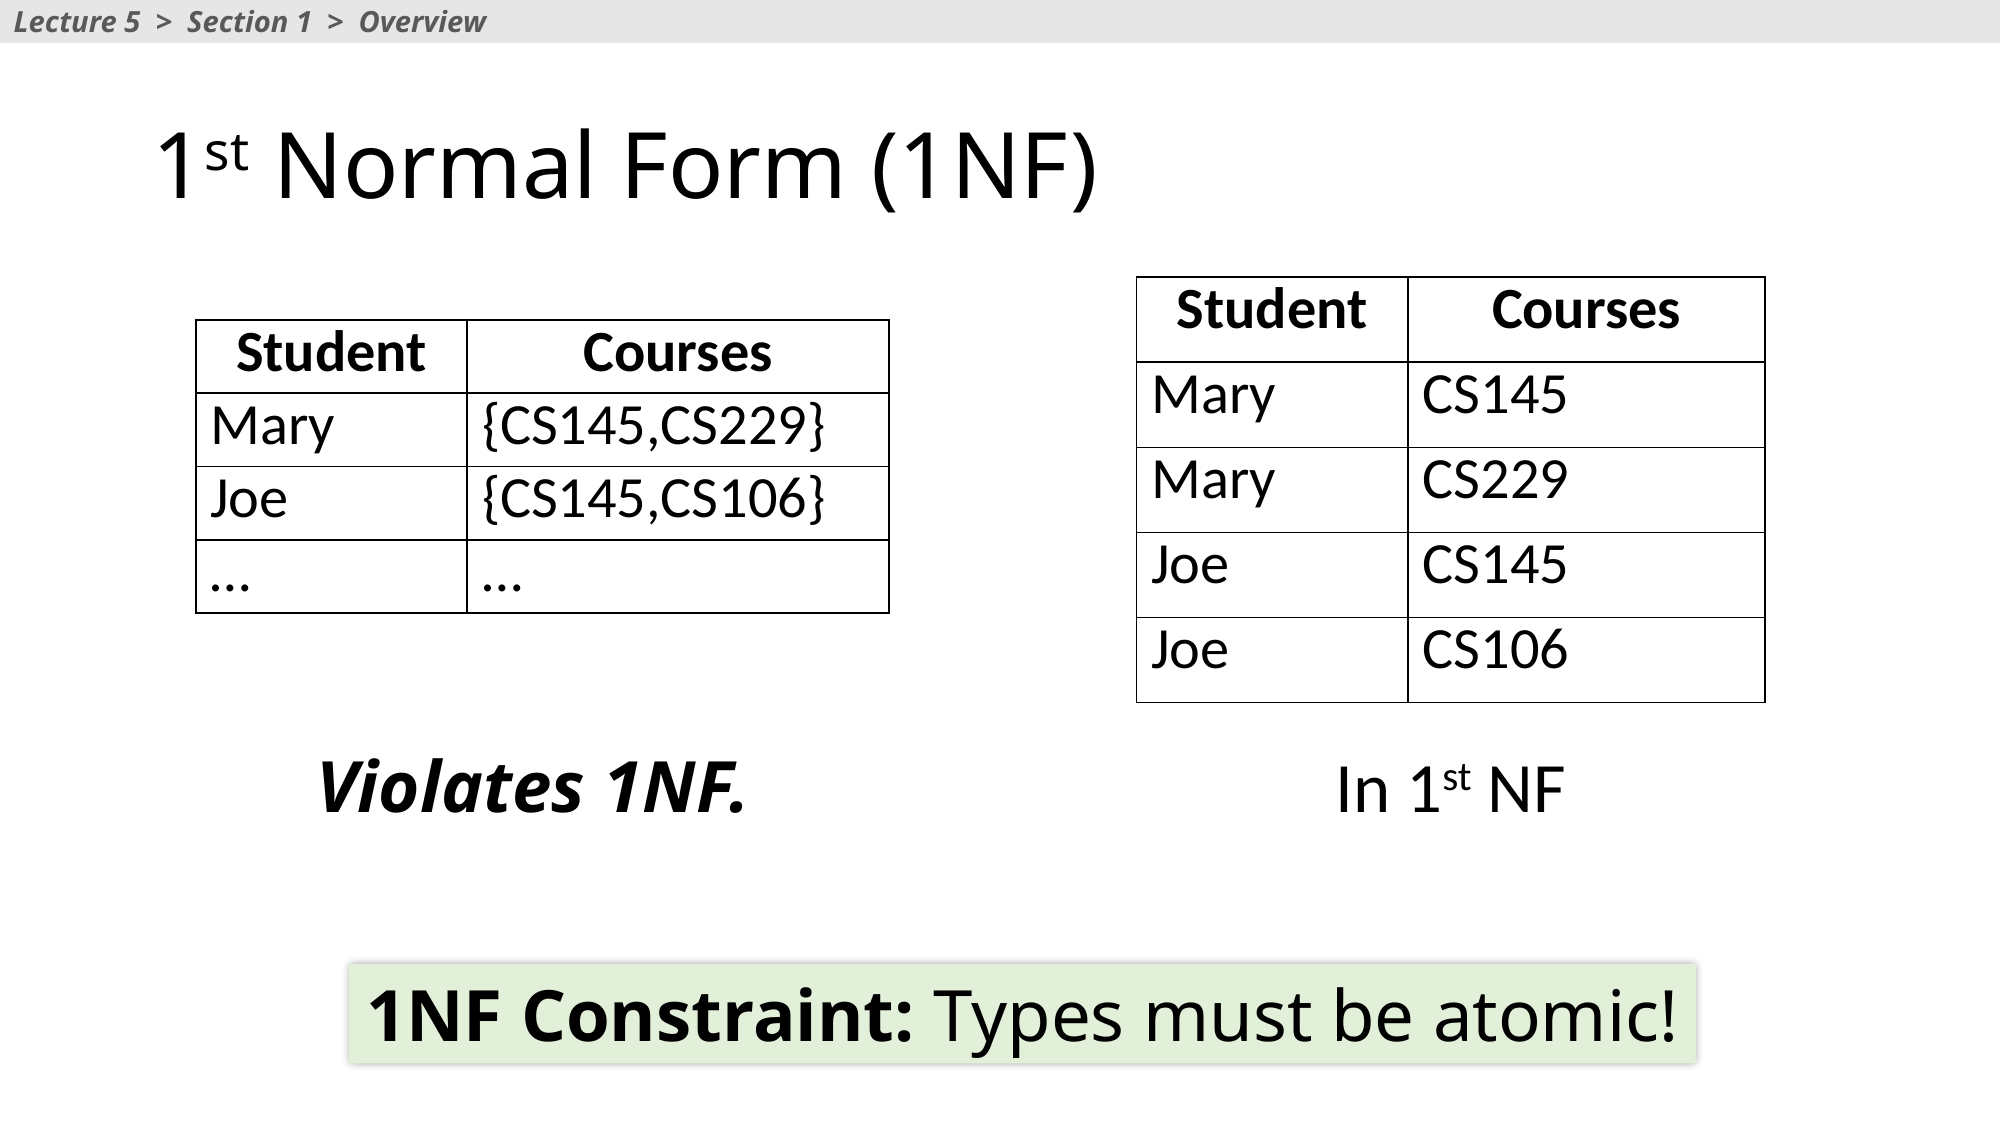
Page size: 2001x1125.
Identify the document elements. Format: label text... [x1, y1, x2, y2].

table_cell CS145 [1409, 533, 1764, 617]
table_cell {CS145,CS106} [468, 467, 888, 539]
table_cell CS229 [1409, 448, 1764, 532]
table_cell Mary [1137, 448, 1407, 532]
table_cell … [197, 541, 466, 612]
table_header Courses [1409, 278, 1764, 361]
table_cell Mary [1137, 363, 1407, 447]
table_cell CS106 [1409, 618, 1764, 702]
table_cell Joe [1137, 618, 1407, 702]
table_cell … [468, 541, 888, 612]
table_header Student [1137, 278, 1407, 361]
table_cell Mary [197, 394, 466, 466]
text_box In 1st NF [1302, 733, 1600, 834]
text_box Violates 1NF. [283, 733, 801, 834]
table_cell CS145 [1409, 363, 1764, 447]
table_cell {CS145,CS229} [468, 394, 888, 466]
table_header Courses [468, 321, 888, 392]
title 1st Normal Form (1NF) [137, 59, 1863, 278]
table_cell Joe [197, 467, 466, 539]
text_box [0, 0, 2000, 47]
table_cell Joe [1137, 533, 1407, 617]
table_header Student [197, 321, 466, 392]
text_box 1NF Constraint: Types must be atomic! [348, 963, 1697, 1064]
